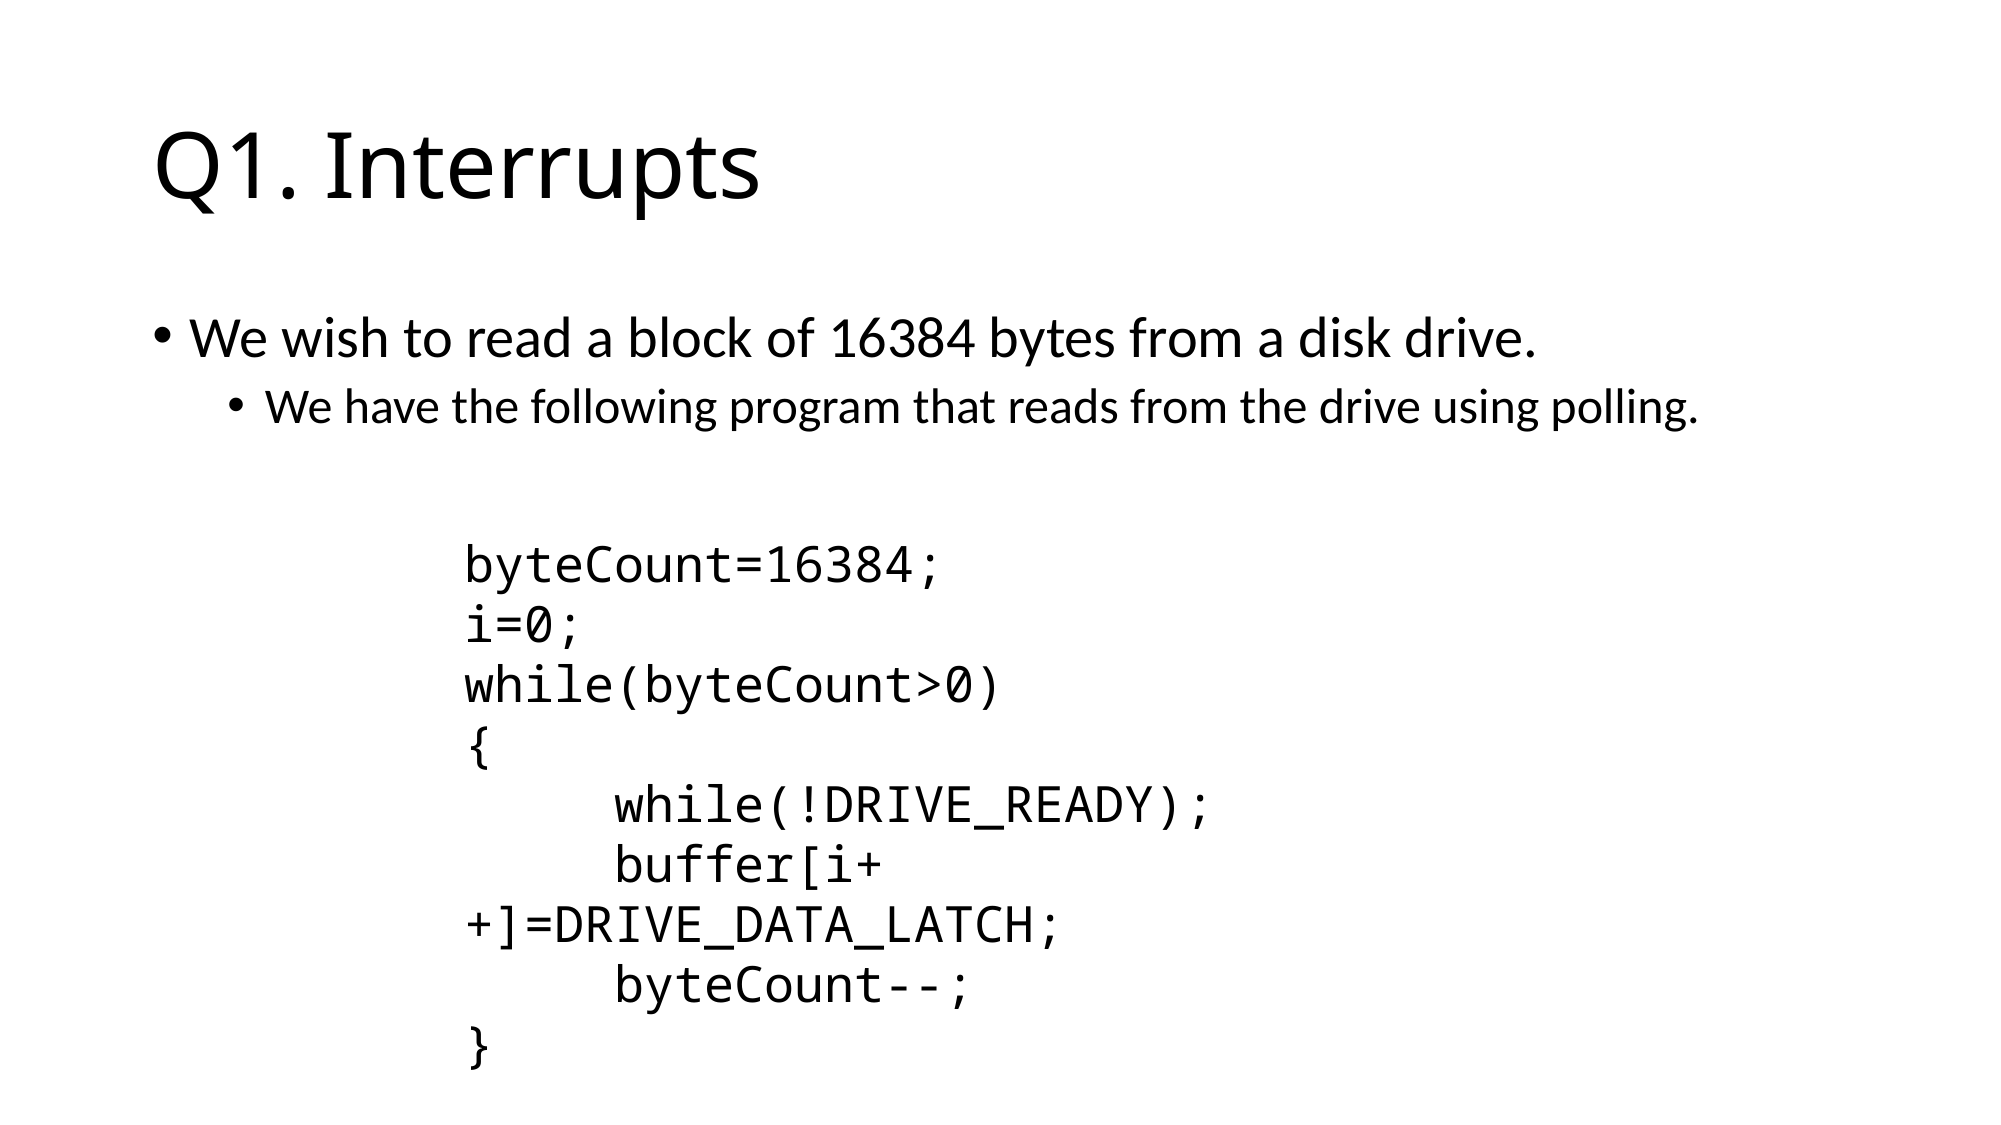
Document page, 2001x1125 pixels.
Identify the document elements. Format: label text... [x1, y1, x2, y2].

list We wish to read a block of 16384 bytes from a disk drive. We have the following program that reads from the drive using polling. [137, 299, 1863, 475]
text_box byteCount=16384; i=0; while(byteCount>0) { while(!DRIVE_READY); buffer[i++]=DRIVE_DATA_LATCH; byteCount--; } [450, 524, 1465, 1080]
title Q1. Interrupts [137, 59, 1863, 278]
